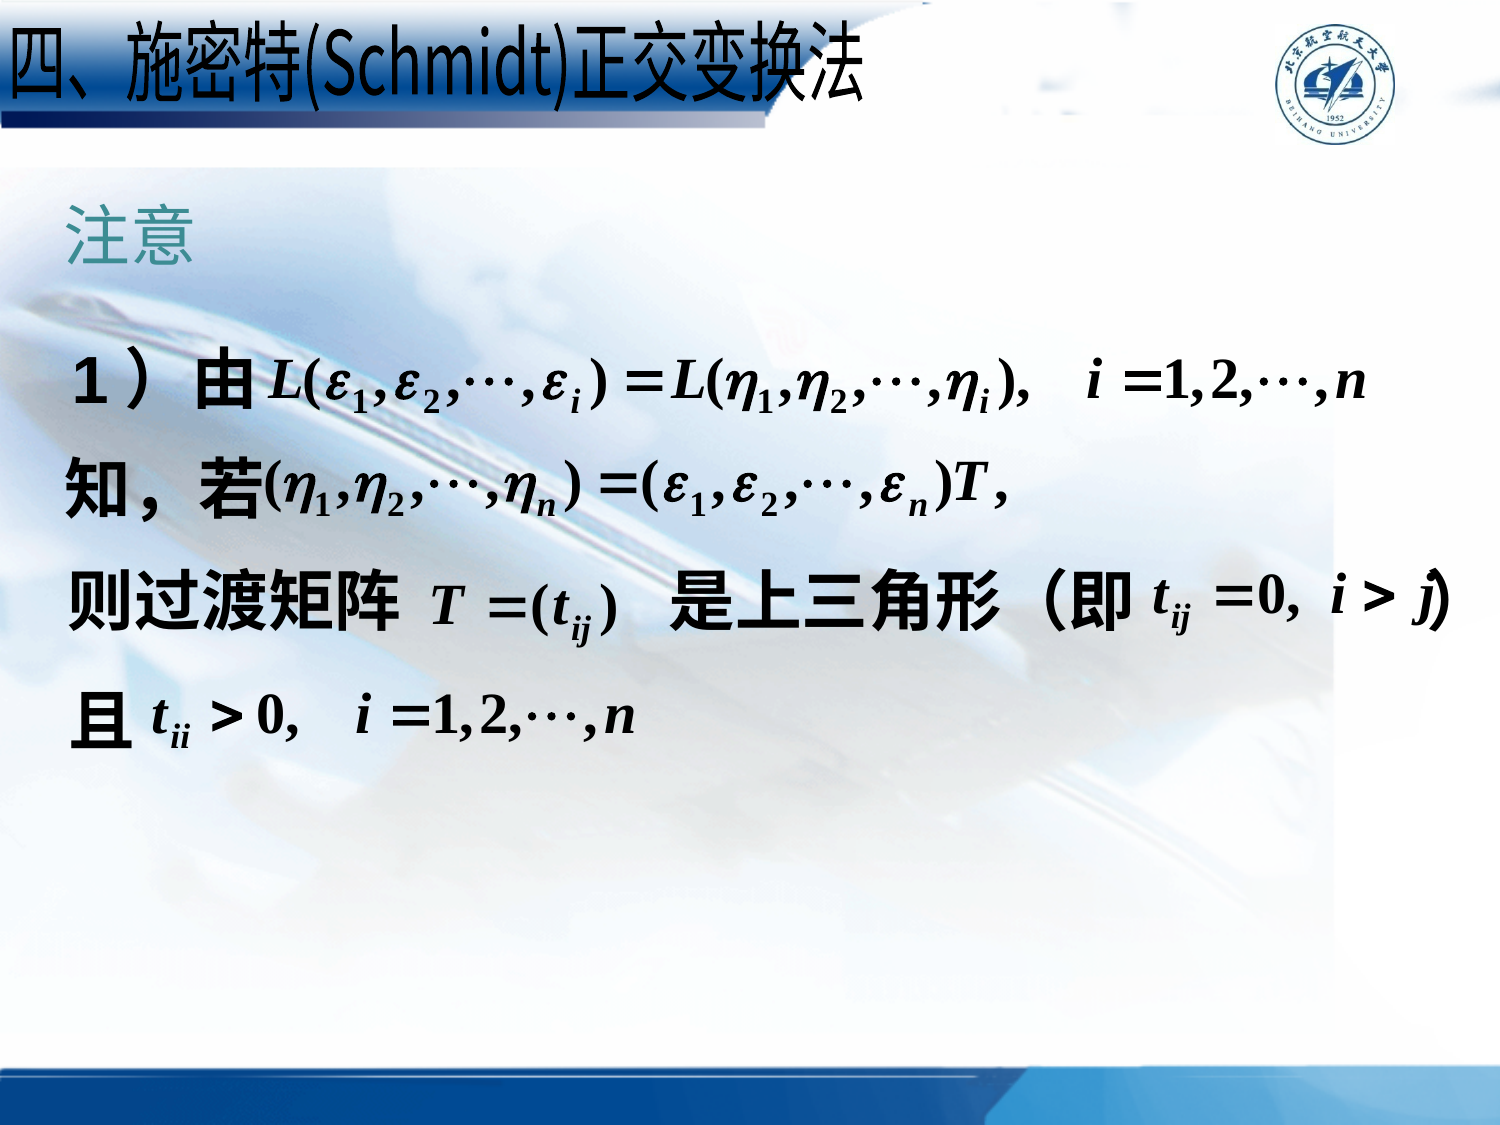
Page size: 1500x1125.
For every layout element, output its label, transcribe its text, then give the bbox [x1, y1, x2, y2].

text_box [49, 438, 1013, 525]
picture [0, 0, 1500, 1125]
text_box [52, 550, 1500, 728]
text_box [53, 671, 641, 757]
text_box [1, 329, 1371, 426]
text_box 注意 [49, 186, 227, 281]
